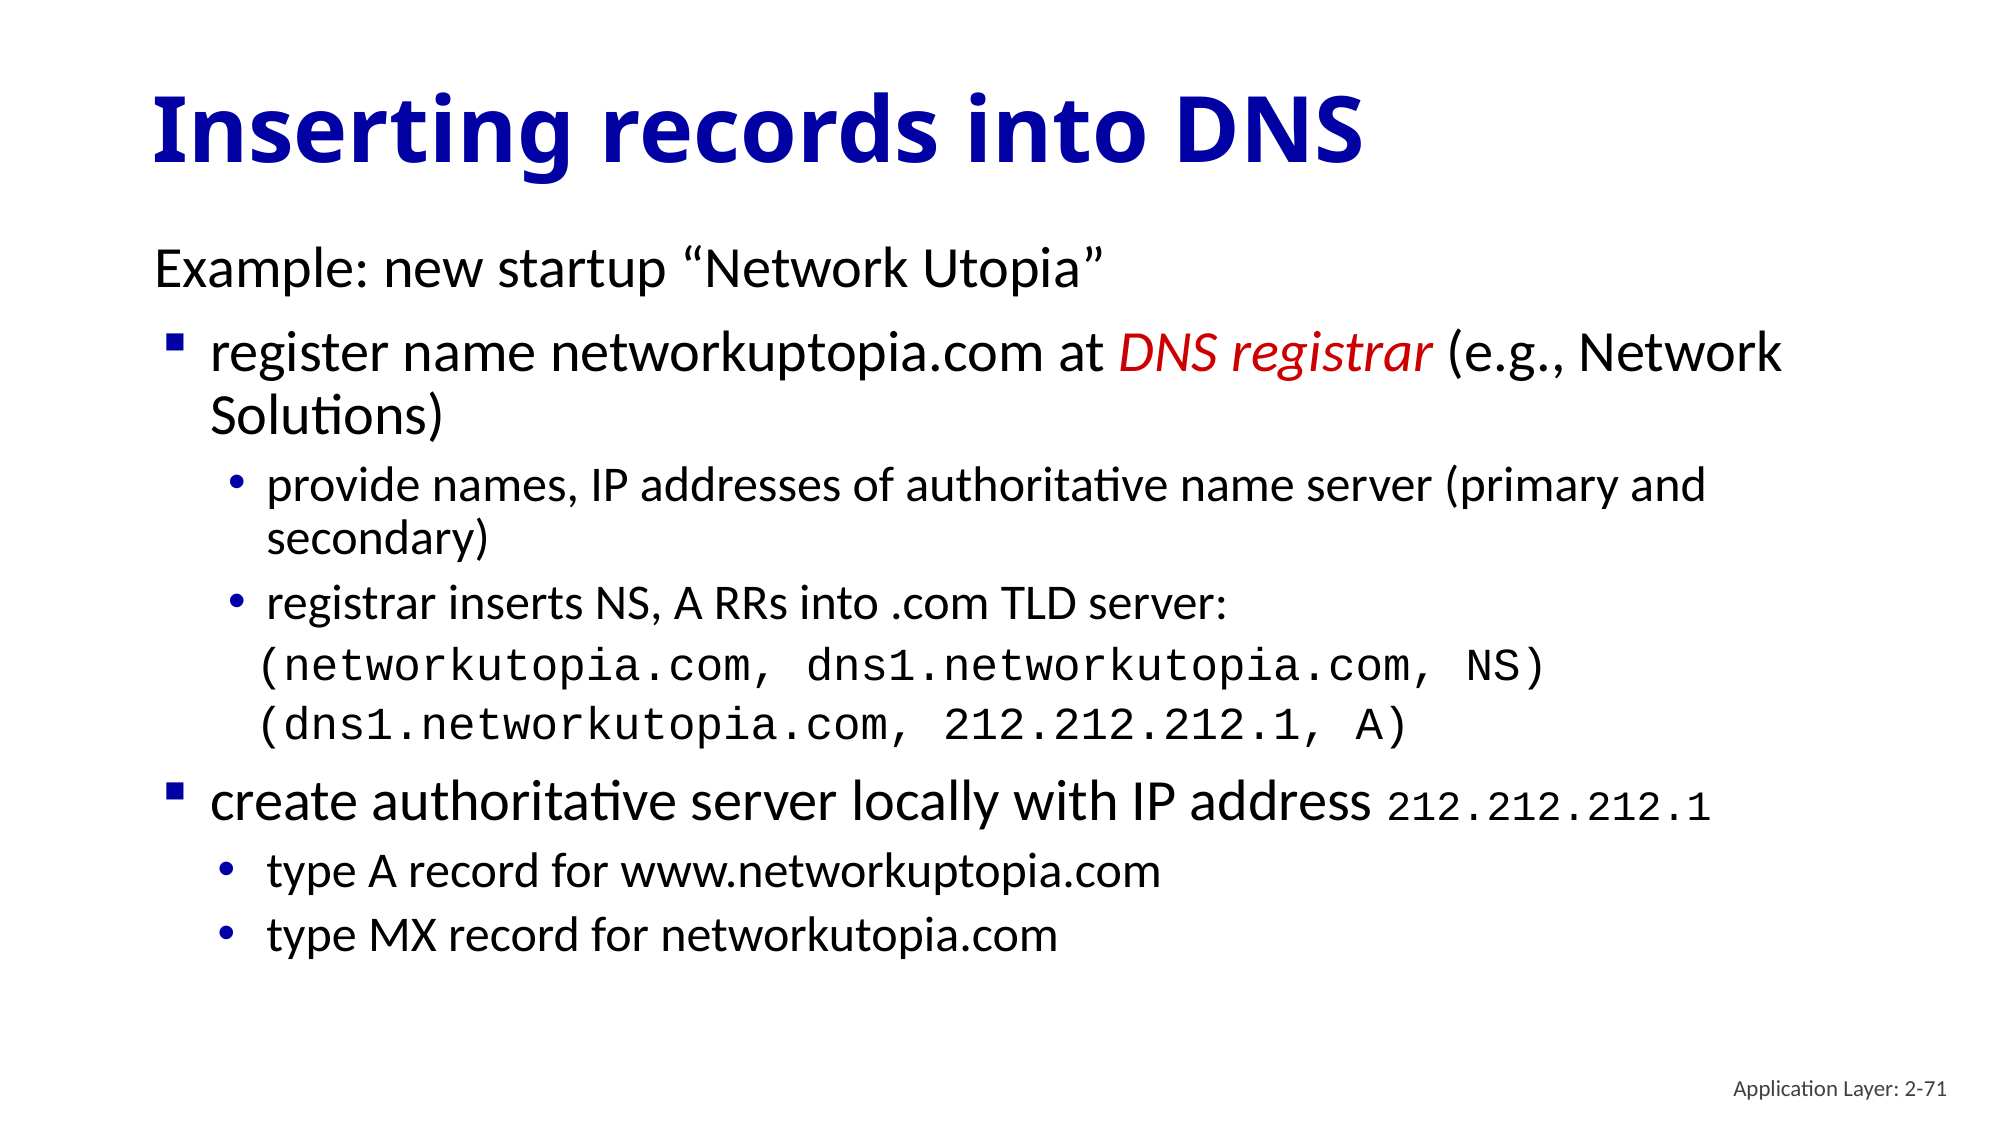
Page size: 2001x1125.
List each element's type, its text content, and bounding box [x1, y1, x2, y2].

slide_number Application Layer: 2-71 [1512, 1056, 1963, 1117]
title Inserting records into DNS [137, 59, 1863, 207]
text_box Example: new startup “Network Utopia” register name networkuptopia.com at DNS registrar (e.g., Network Solutions) provide names, IP addresses of authoritative name server (primary and secondary) registrar inserts NS, A RRs into .com TLD server: (networkutopia.com, dns1.networkutopia.com, NS) (dns1.networkutopia.com, 212.212.212.1, A) create authoritative server locally with IP address 212.212.212.1 type A record for www.networkuptopia.com type MX record for networkutopia.com [137, 230, 1820, 993]
